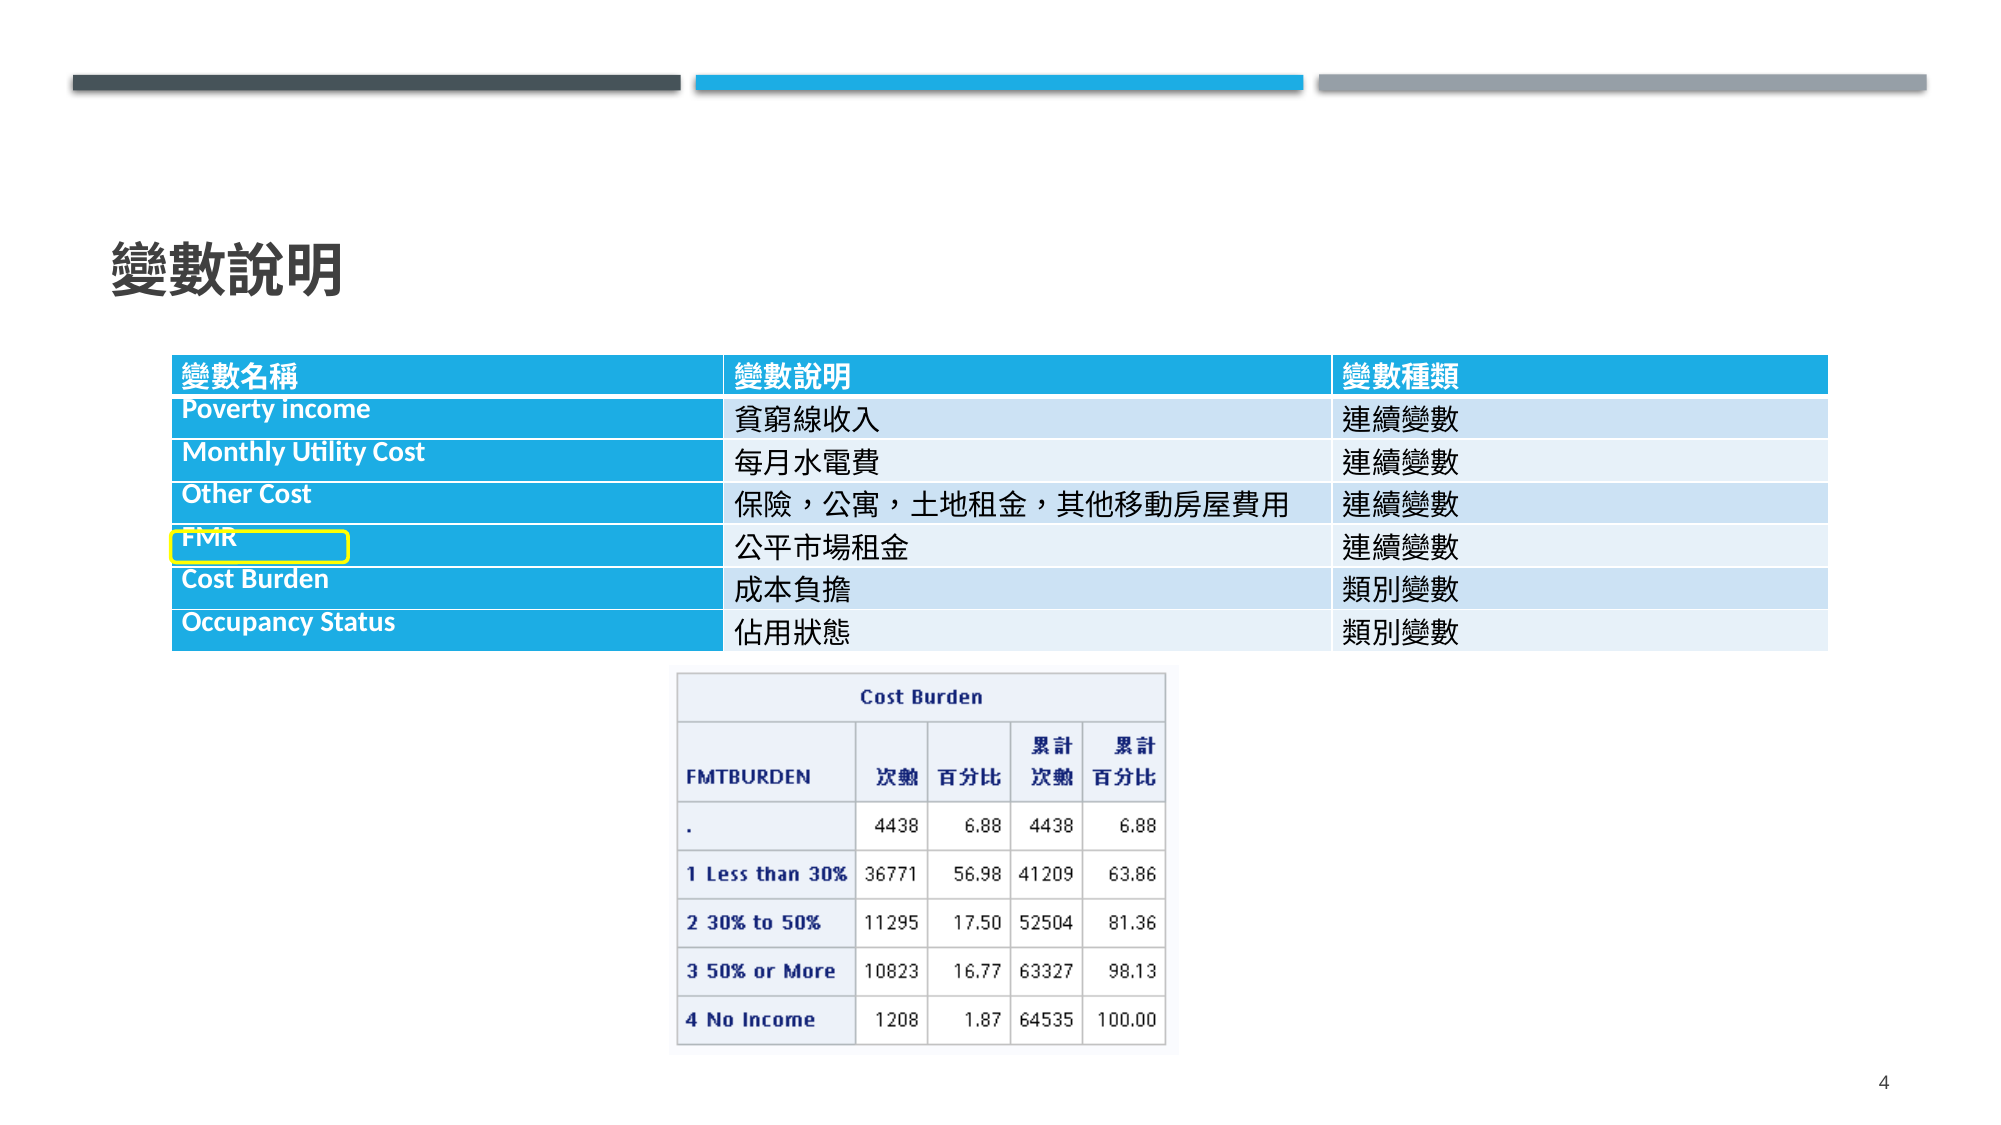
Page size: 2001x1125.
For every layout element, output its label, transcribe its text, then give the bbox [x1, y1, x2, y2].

text_box [168, 529, 350, 565]
table_cell Monthly Utility Cost [172, 440, 723, 481]
table_cell 連續變數 [1333, 399, 1828, 438]
picture [669, 665, 1180, 1056]
table_cell 保險，公寓，土地租金，其他移動房屋費用 [724, 483, 1331, 523]
table_cell 類別變數 [1333, 610, 1828, 651]
table_cell 貧窮線收入 [724, 399, 1331, 438]
slide_number 4 [1732, 1053, 1905, 1114]
table_header 變數種類 [1333, 355, 1828, 394]
table_cell 每月水電費 [724, 440, 1331, 481]
table_cell 成本負擔 [724, 568, 1331, 609]
table_cell Occupancy Status [172, 610, 723, 651]
table_cell 類別變數 [1333, 568, 1828, 609]
table_cell 公平市場租金 [724, 525, 1331, 566]
table_header 變數名稱 [172, 355, 723, 394]
table_header 變數說明 [724, 355, 1331, 394]
table_cell 佔用狀態 [724, 610, 1331, 651]
table_cell 連續變數 [1333, 483, 1828, 523]
title 變數說明 [95, 115, 1905, 311]
table_cell 連續變數 [1333, 525, 1828, 566]
table_cell Poverty income [172, 399, 723, 438]
table_cell Other Cost [172, 483, 723, 523]
table_cell Cost Burden [172, 568, 723, 609]
table_cell 連續變數 [1333, 440, 1828, 481]
table_cell FMR [172, 525, 723, 566]
